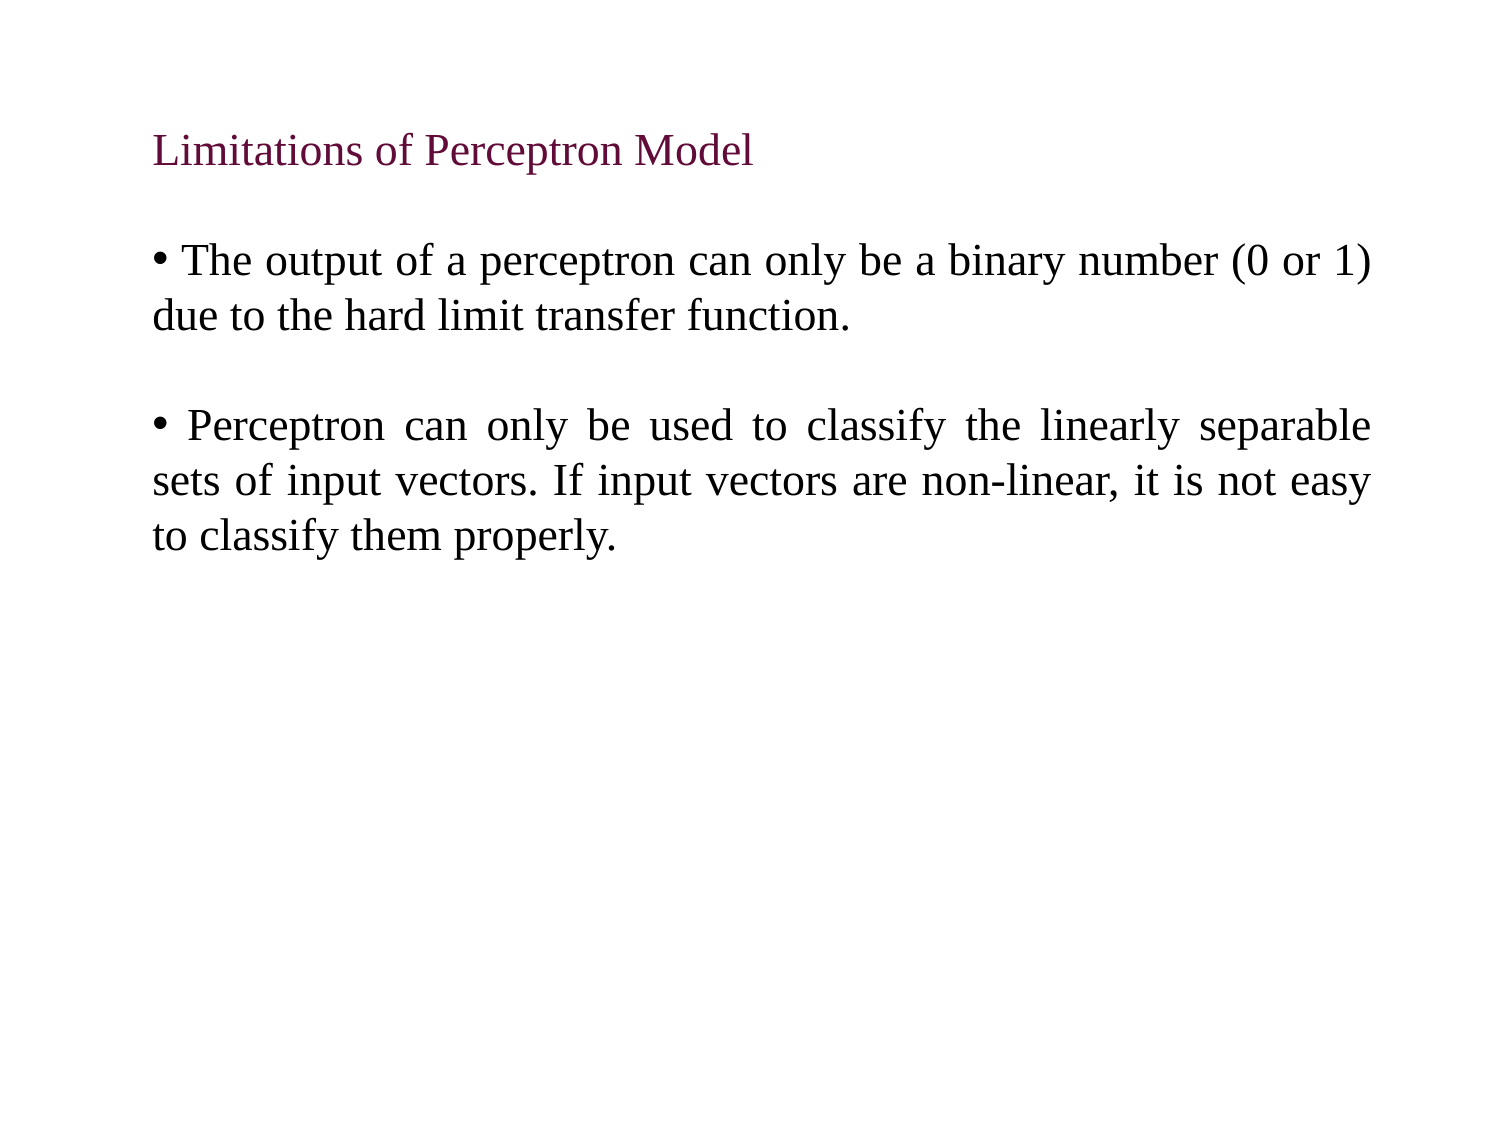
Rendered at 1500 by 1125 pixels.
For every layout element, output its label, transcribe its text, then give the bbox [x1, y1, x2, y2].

text_box Limitations of Perceptron Model The output of a perceptron can only be a binary number (0 or 1) due to the hard limit transfer function. Perceptron can only be used to classify the linearly separable sets of input vectors. If input vectors are non-linear, it is not easy to classify them properly. [137, 112, 1388, 677]
